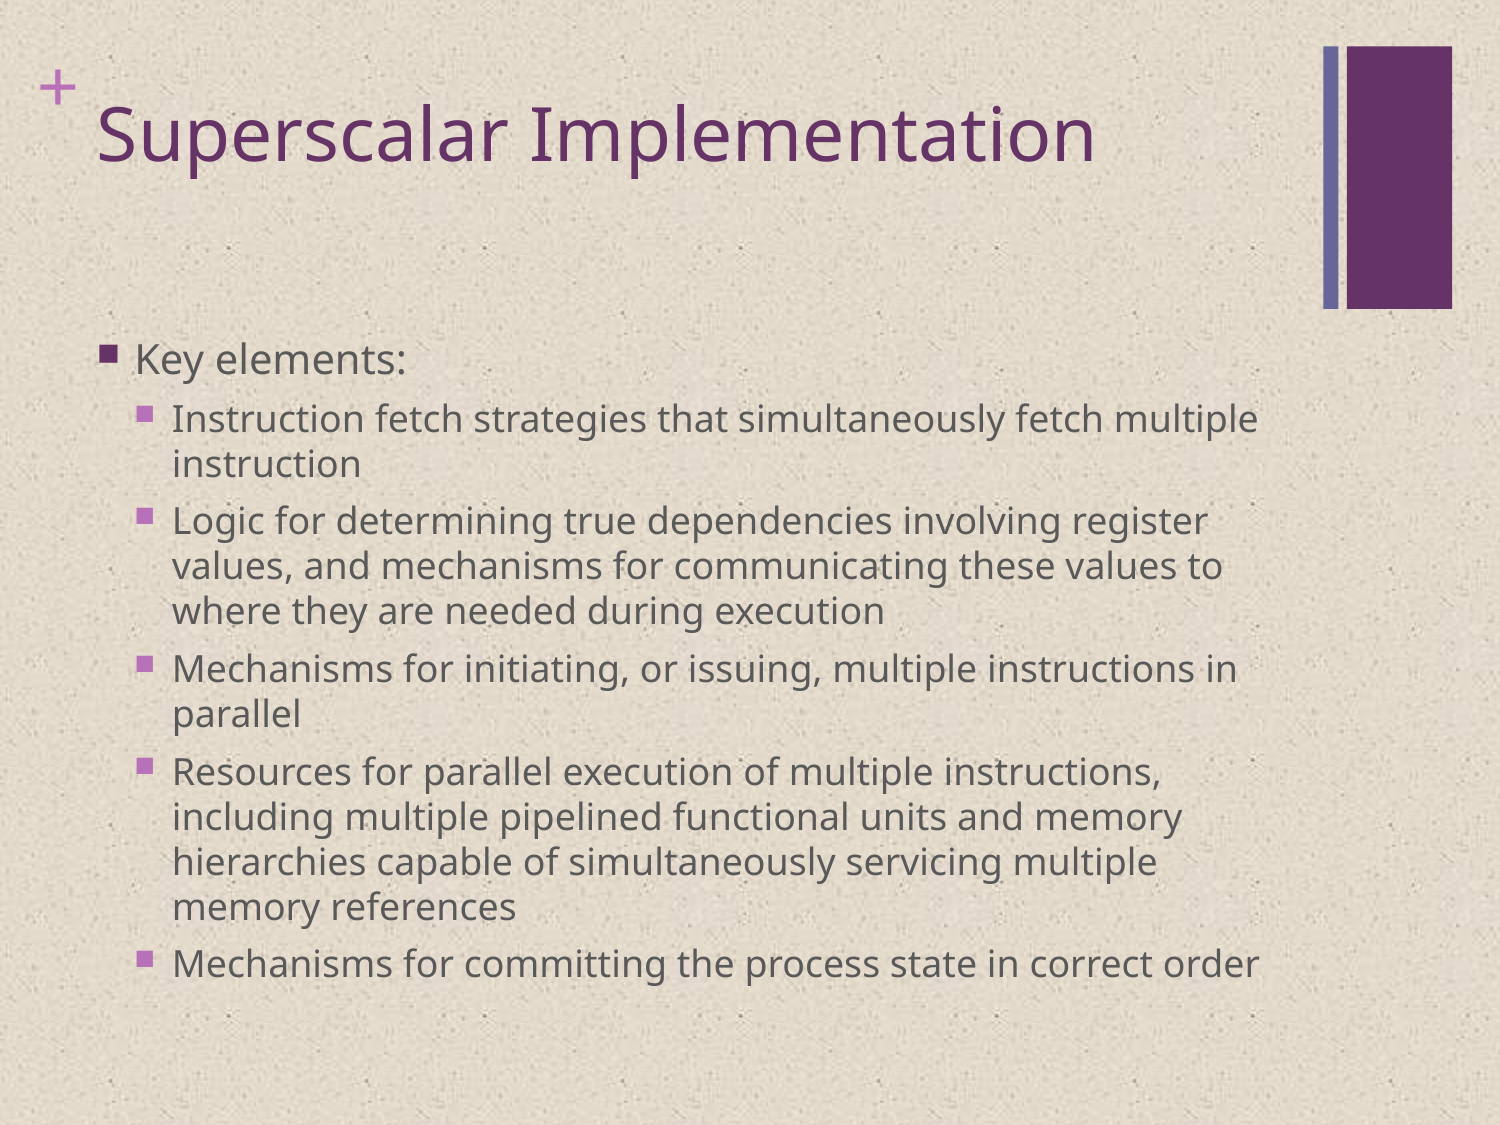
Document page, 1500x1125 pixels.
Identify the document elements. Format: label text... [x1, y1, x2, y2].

list Key elements: Instruction fetch strategies that simultaneously fetch multiple instruction Logic for determining true dependencies involving register values, and mechanisms for communicating these values to where they are needed during execution Mechanisms for initiating, or issuing, multiple instructions in parallel Resources for parallel execution of multiple instructions, including multiple pipelined functional units and memory hierarchies capable of simultaneously servicing multiple memory references Mechanisms for committing the process state in correct order [81, 324, 1322, 1005]
picture [0, 0, 1500, 1125]
title Superscalar Implementation [81, 79, 1322, 263]
